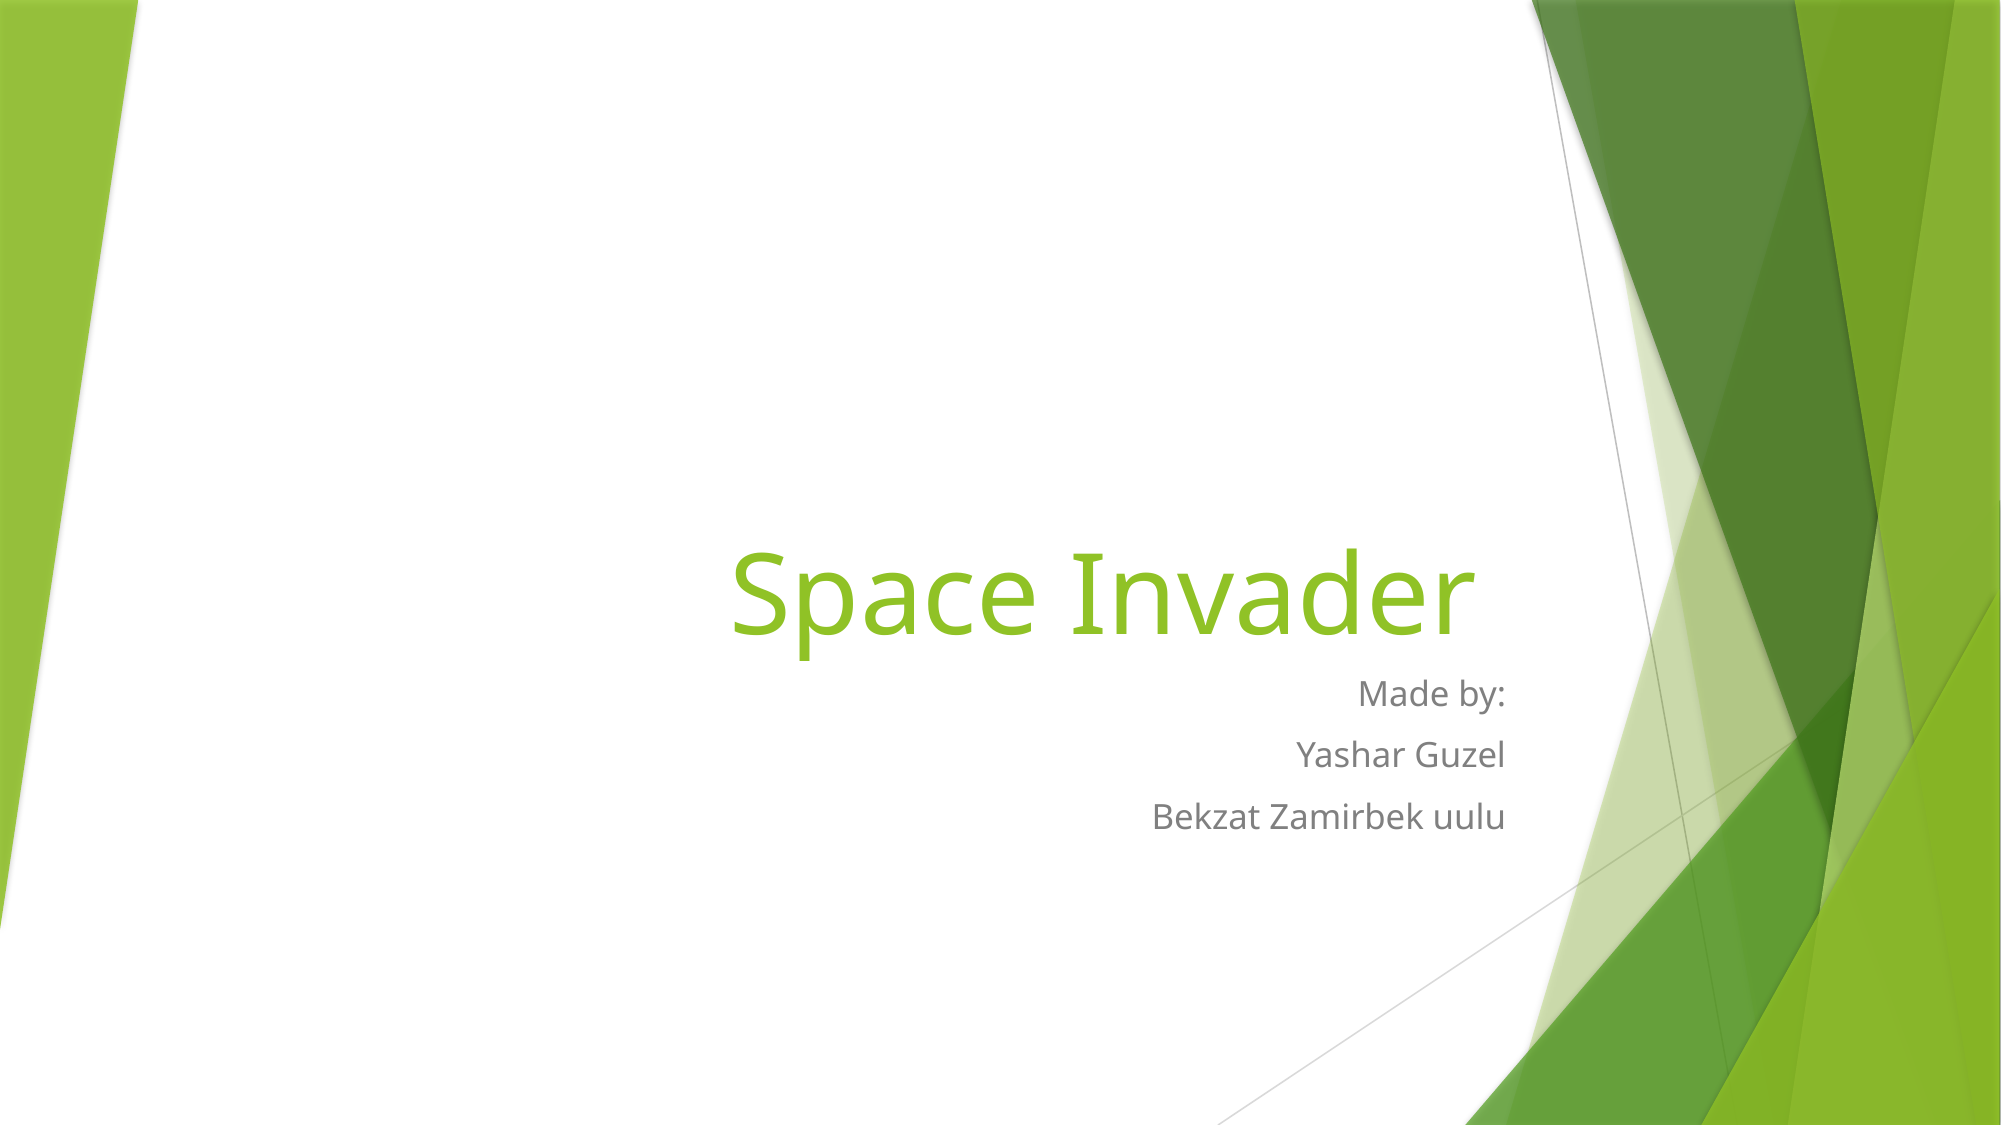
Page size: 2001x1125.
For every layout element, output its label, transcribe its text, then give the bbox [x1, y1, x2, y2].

subtitle Made by: Yashar Guzel Bekzat Zamirbek uulu [247, 664, 1522, 845]
title Space Invader [247, 394, 1522, 664]
